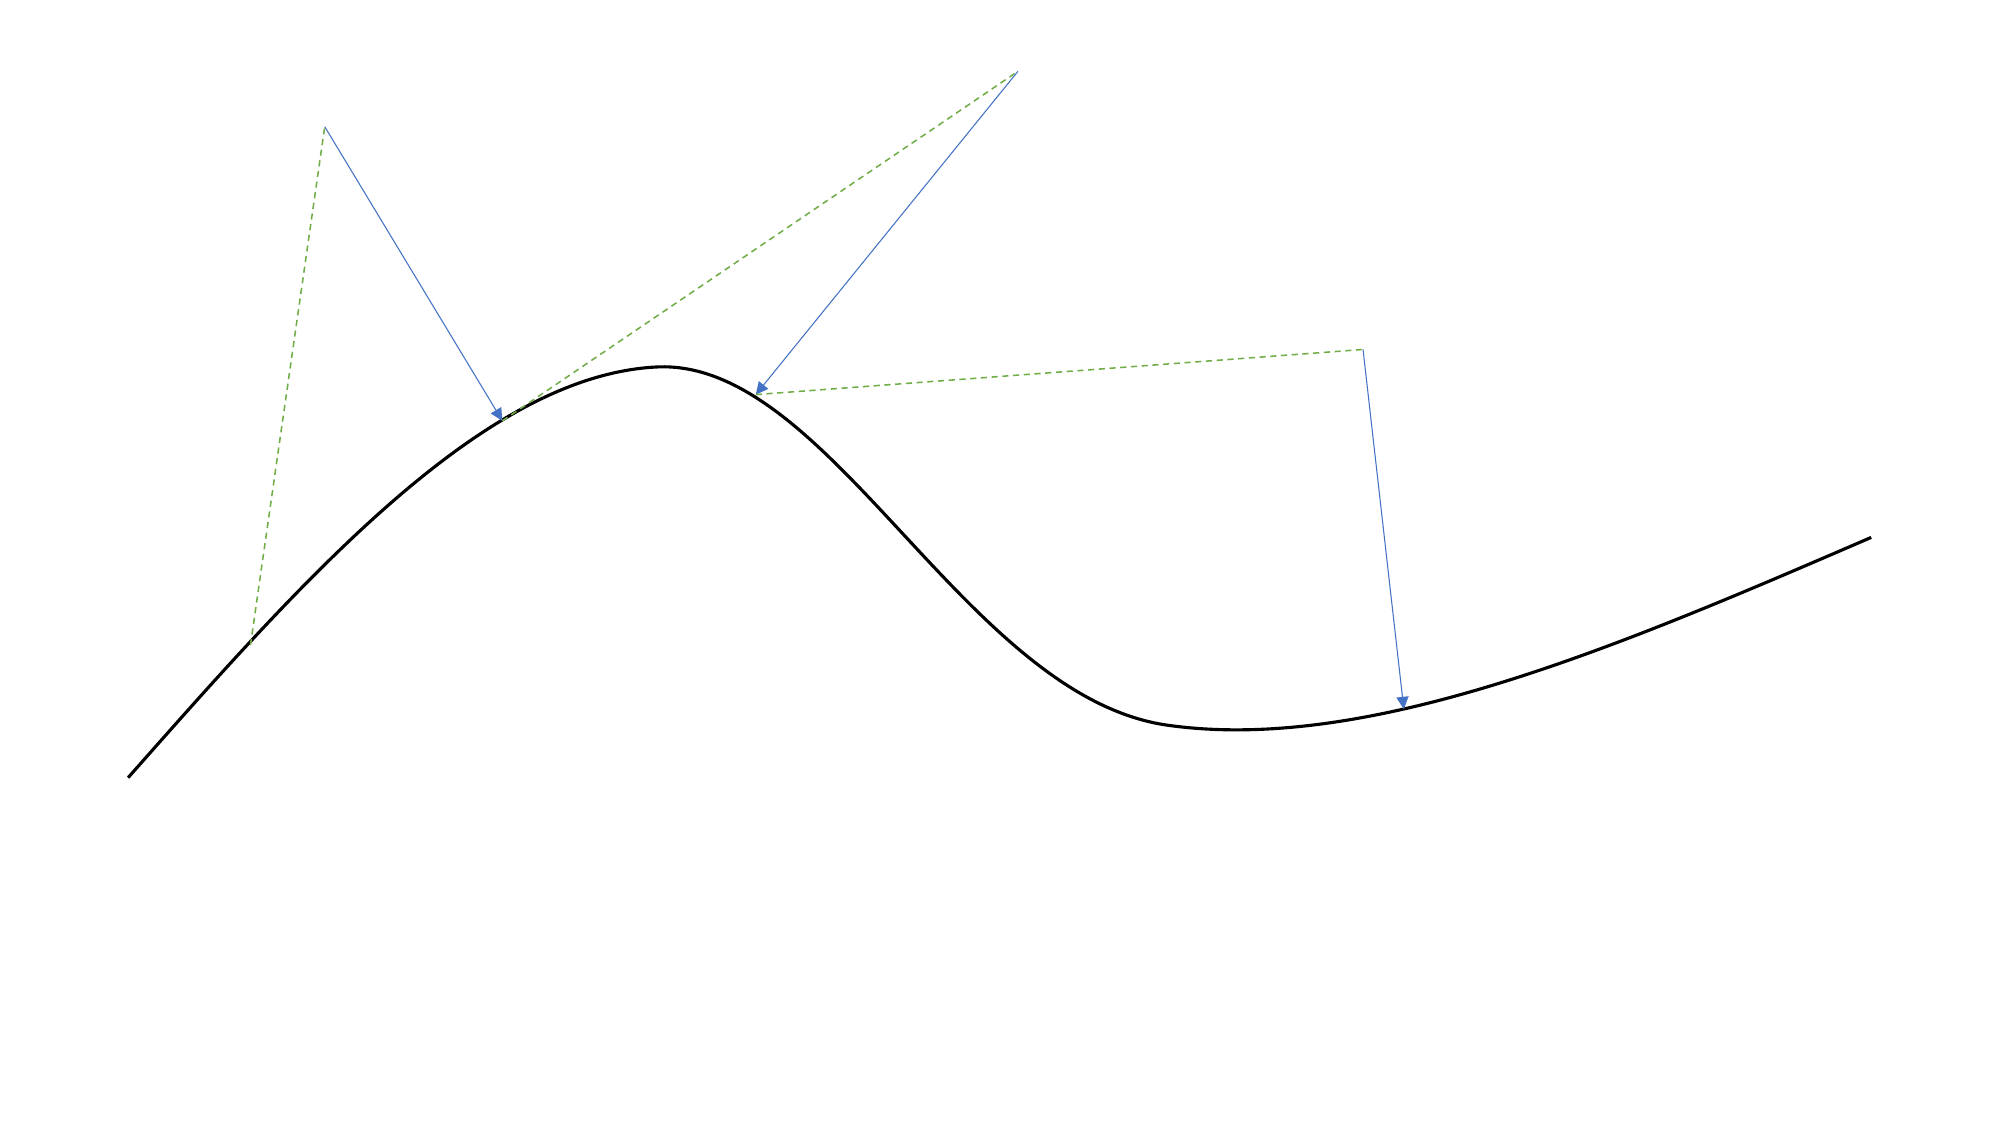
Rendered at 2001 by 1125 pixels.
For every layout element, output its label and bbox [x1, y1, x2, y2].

text_box [755, 349, 1363, 395]
text_box [502, 71, 1018, 421]
text_box [755, 71, 1018, 349]
text_box [1363, 349, 1404, 710]
text_box [126, 421, 1872, 779]
text_box [250, 126, 325, 646]
text_box [324, 126, 502, 421]
